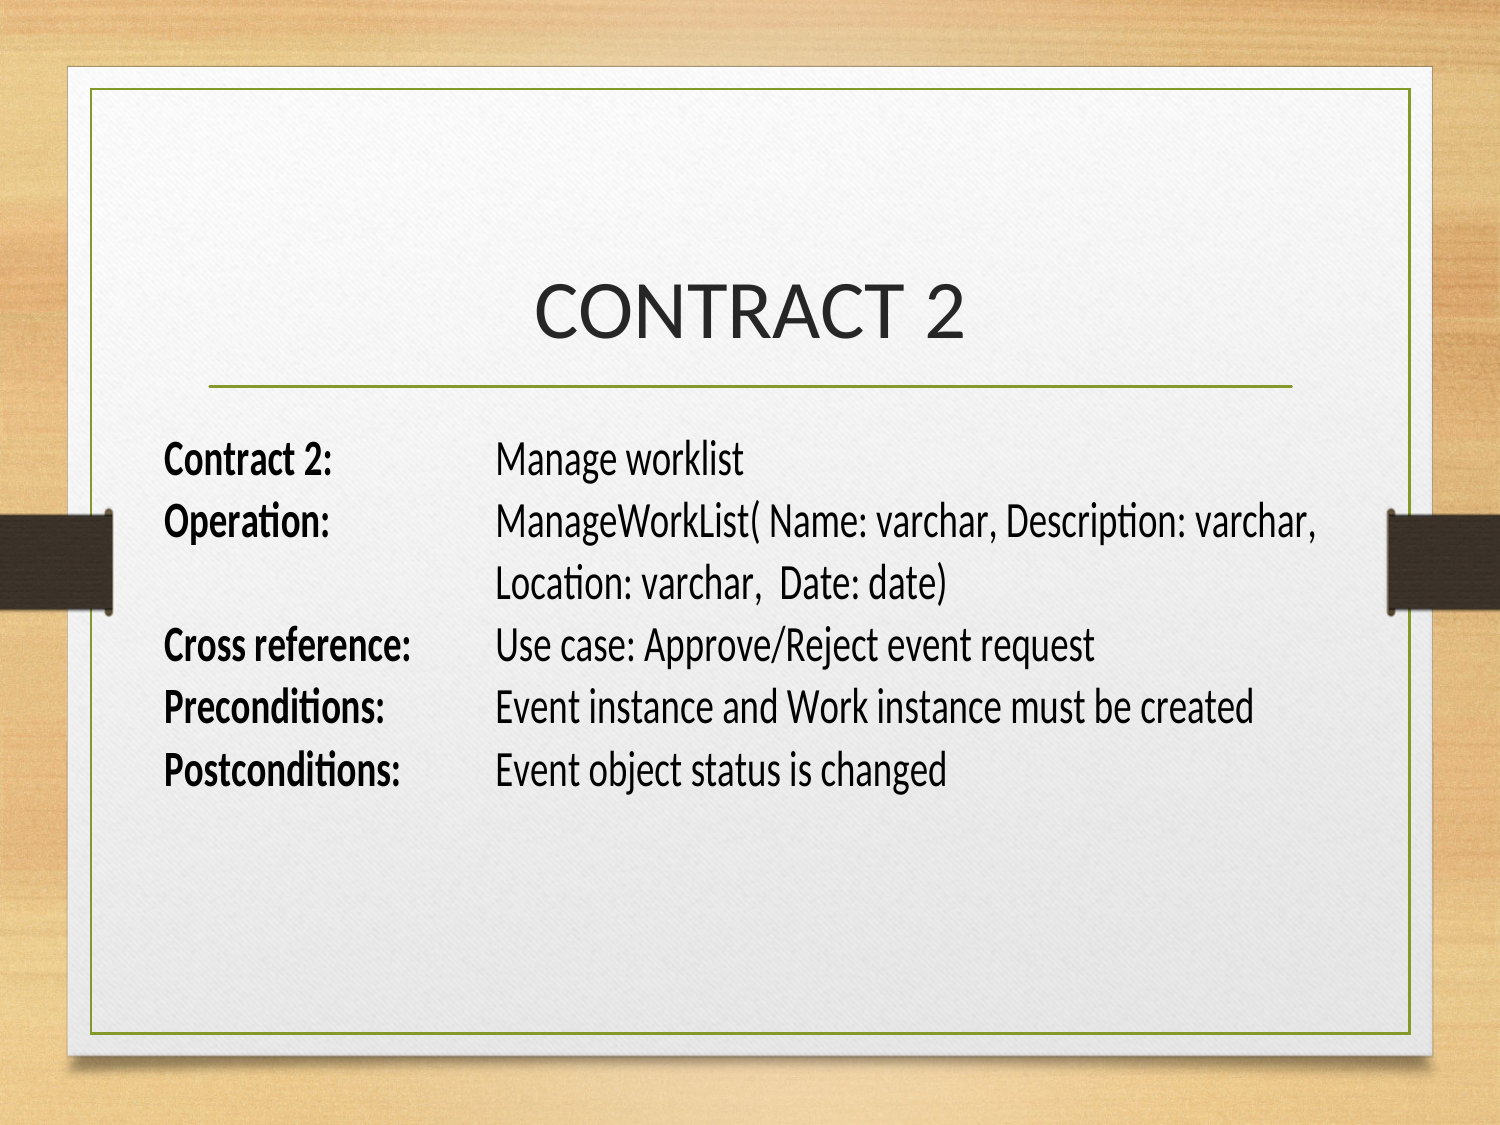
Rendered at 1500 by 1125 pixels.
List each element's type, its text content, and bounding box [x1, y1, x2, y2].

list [163, 426, 1500, 801]
title CONTRACT 2 [193, 198, 1309, 413]
picture [0, 0, 1500, 1125]
